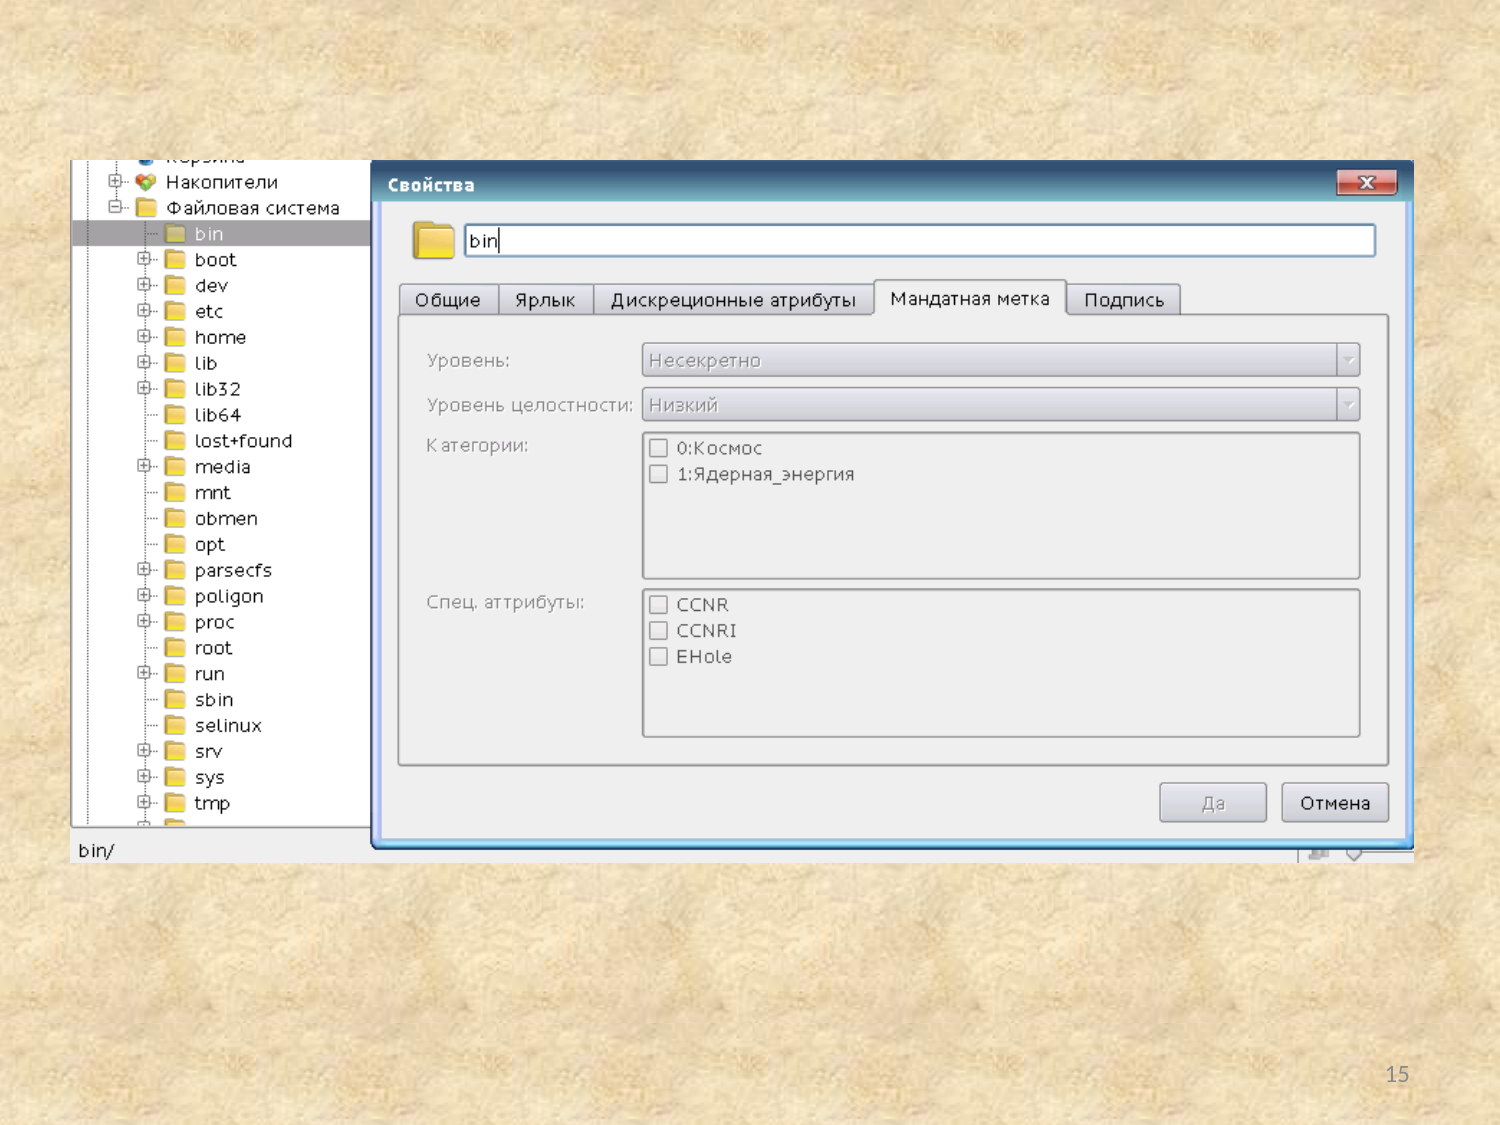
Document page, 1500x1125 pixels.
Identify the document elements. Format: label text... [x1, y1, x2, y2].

picture [0, 0, 1500, 1125]
slide_number 15 [1074, 1042, 1425, 1103]
